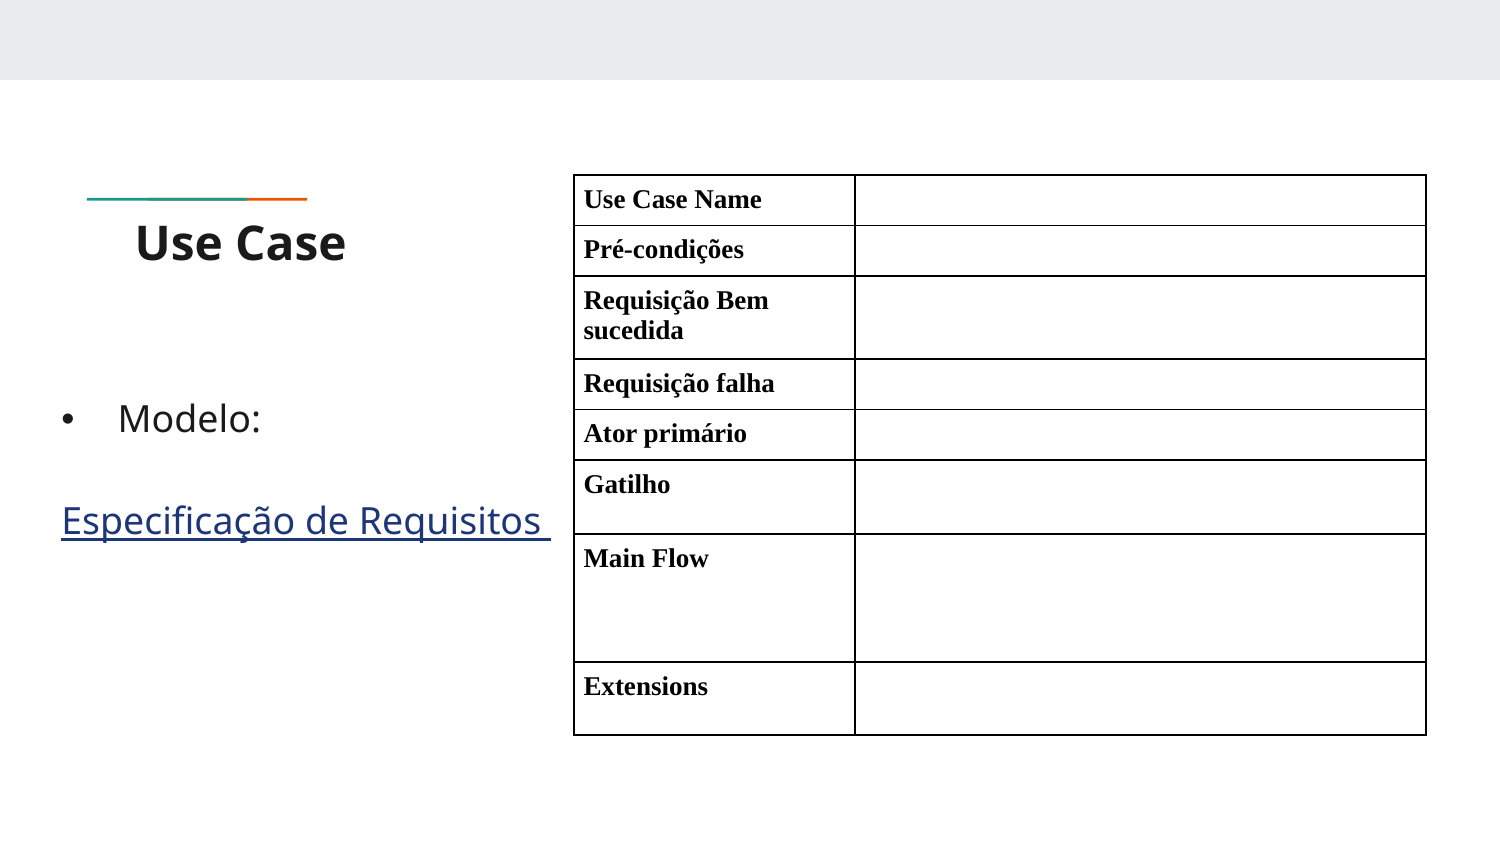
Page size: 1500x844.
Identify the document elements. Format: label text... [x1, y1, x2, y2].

table_cell [856, 360, 1425, 409]
table_cell Gatilho [575, 461, 854, 533]
text_box Modelo: Especificação de Requisitos [46, 377, 574, 726]
table_cell [856, 226, 1425, 275]
table_cell [856, 410, 1425, 459]
table_cell Main Flow [575, 535, 854, 661]
table_cell Pré-condições [575, 226, 854, 275]
title Use Case [119, 197, 364, 285]
table_cell Requisição falha [575, 360, 854, 409]
table_header Use Case Name [575, 176, 854, 225]
table_cell Extensions [575, 663, 854, 734]
table_cell [856, 663, 1425, 734]
table_cell Ator primário [575, 410, 854, 459]
table_header [856, 176, 1425, 225]
table_cell [856, 535, 1425, 661]
table_cell [856, 353, 1425, 358]
text_box [323, 277, 1500, 353]
table_cell Requisição Bem sucedida [575, 353, 854, 358]
table_cell [856, 461, 1425, 533]
